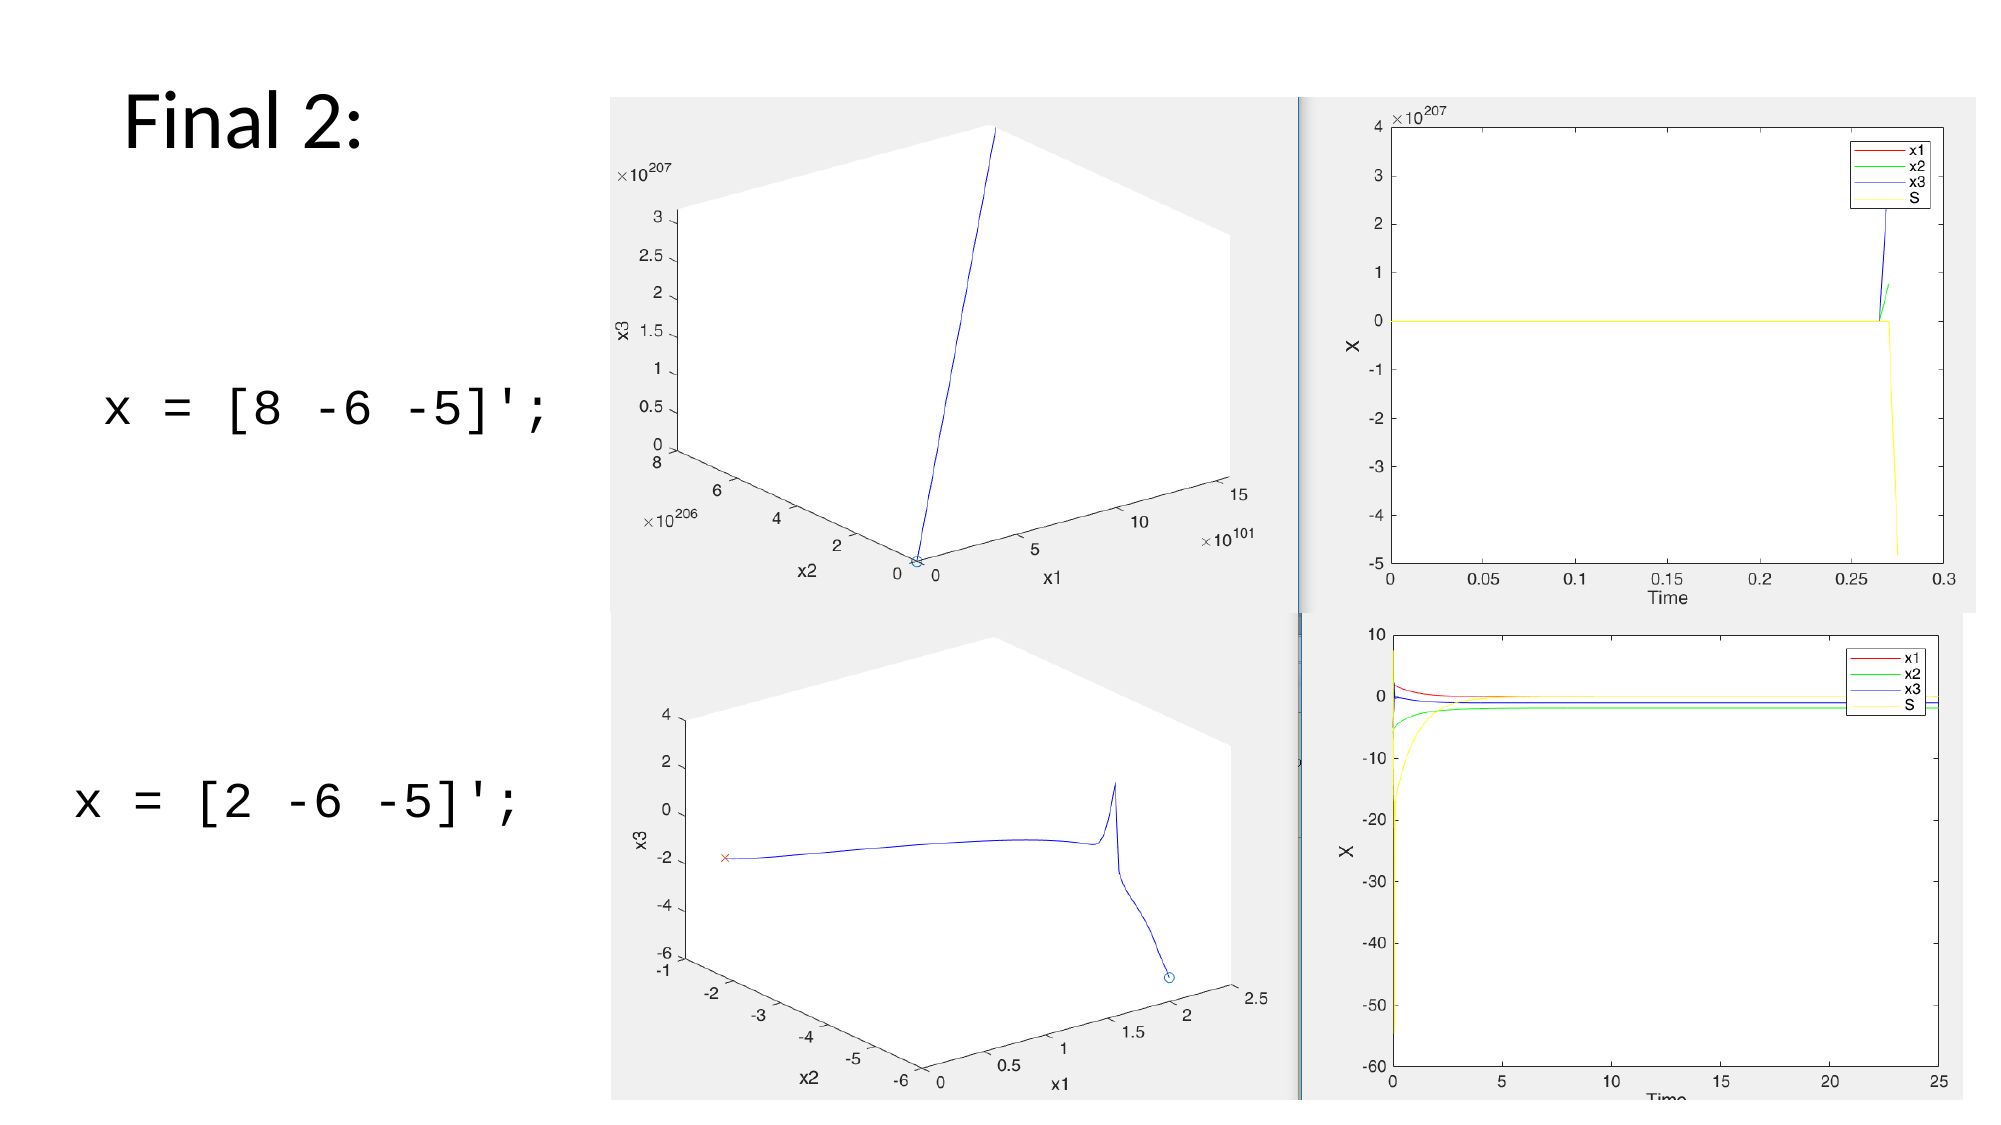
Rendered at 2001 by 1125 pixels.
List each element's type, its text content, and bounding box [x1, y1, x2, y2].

text_box x = [8 -6 -5]'; [87, 367, 568, 443]
picture [610, 97, 1976, 1100]
title Final 2: [108, 12, 1834, 231]
text_box x = [2 -6 -5]'; [58, 760, 539, 835]
